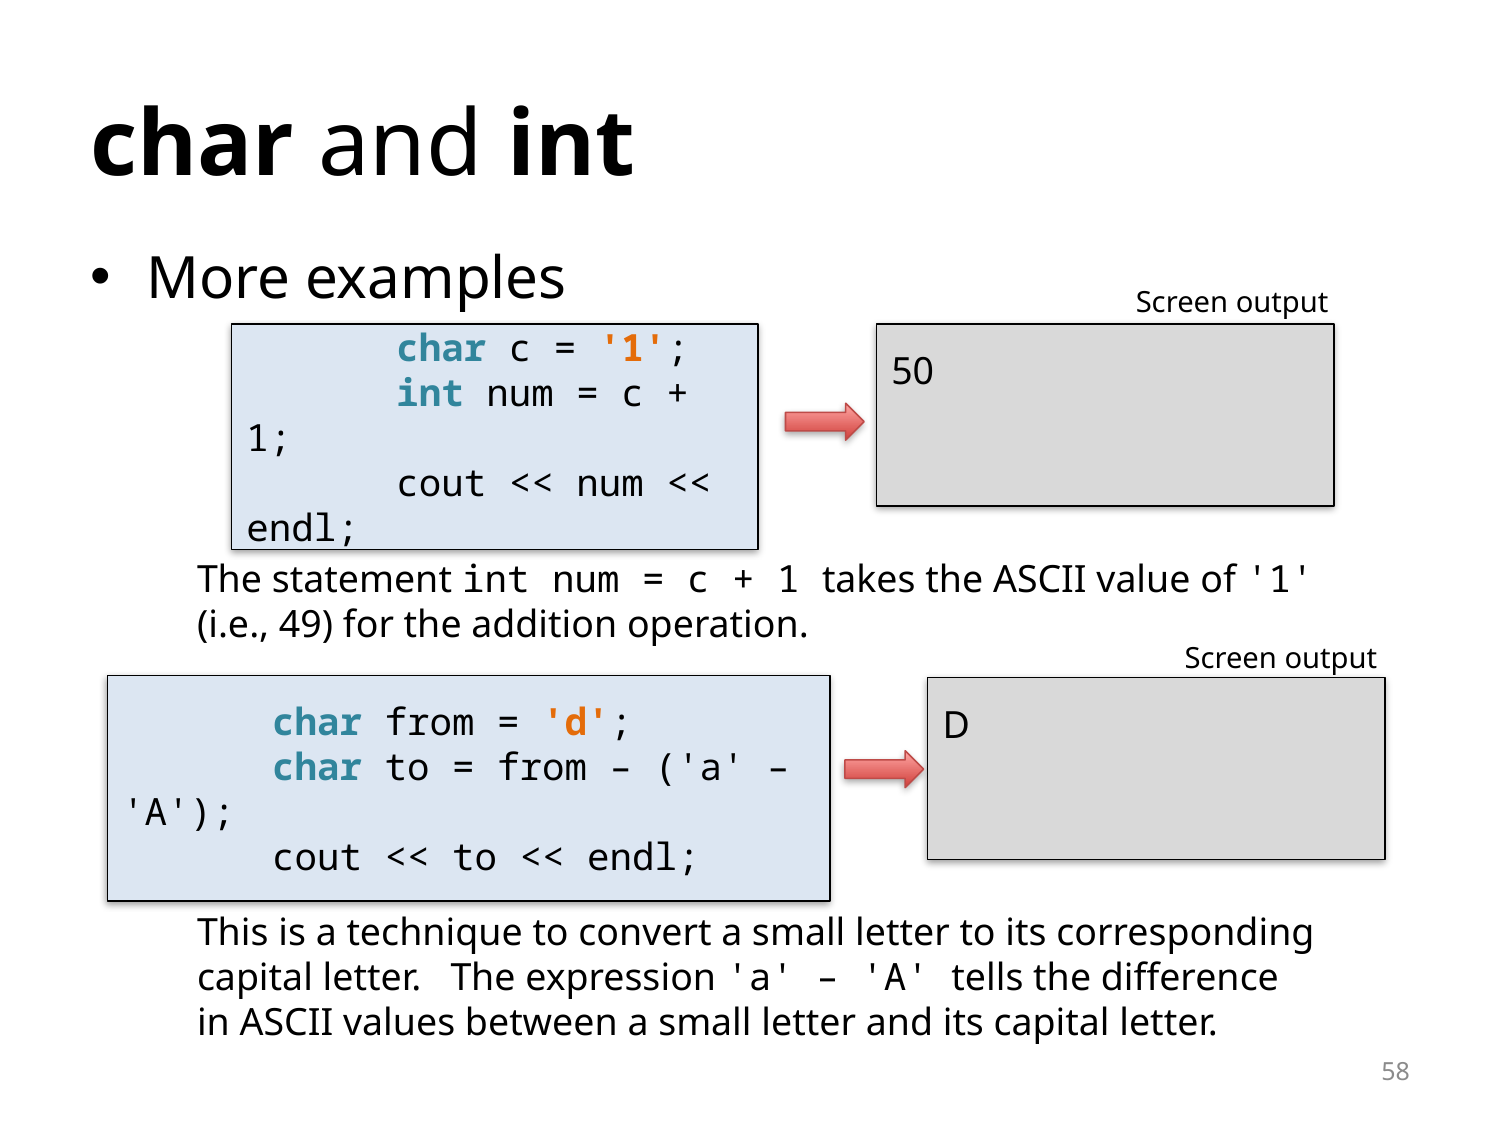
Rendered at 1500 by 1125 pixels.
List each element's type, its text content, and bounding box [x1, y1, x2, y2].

list More examples [75, 232, 1425, 1005]
text_box The statement int num = c + 1 takes the ASCII value of '1' (i.e., 49) for the addition operation. [182, 547, 1334, 652]
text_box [844, 631, 1411, 860]
title char and int [75, 45, 1425, 232]
text_box char c = '1'; int num = c + 1; cout << num << endl; [231, 323, 759, 547]
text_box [785, 275, 1362, 507]
text_box This is a technique to convert a small letter to its corresponding capital letter. The expression 'a' – 'A' tells the difference in ASCII values between a small letter and its capital letter. [182, 900, 1334, 1051]
slide_number 58 [1074, 1042, 1425, 1103]
text_box char from = 'd'; char to = from – ('a' – 'A'); cout << to << endl; [107, 675, 831, 902]
